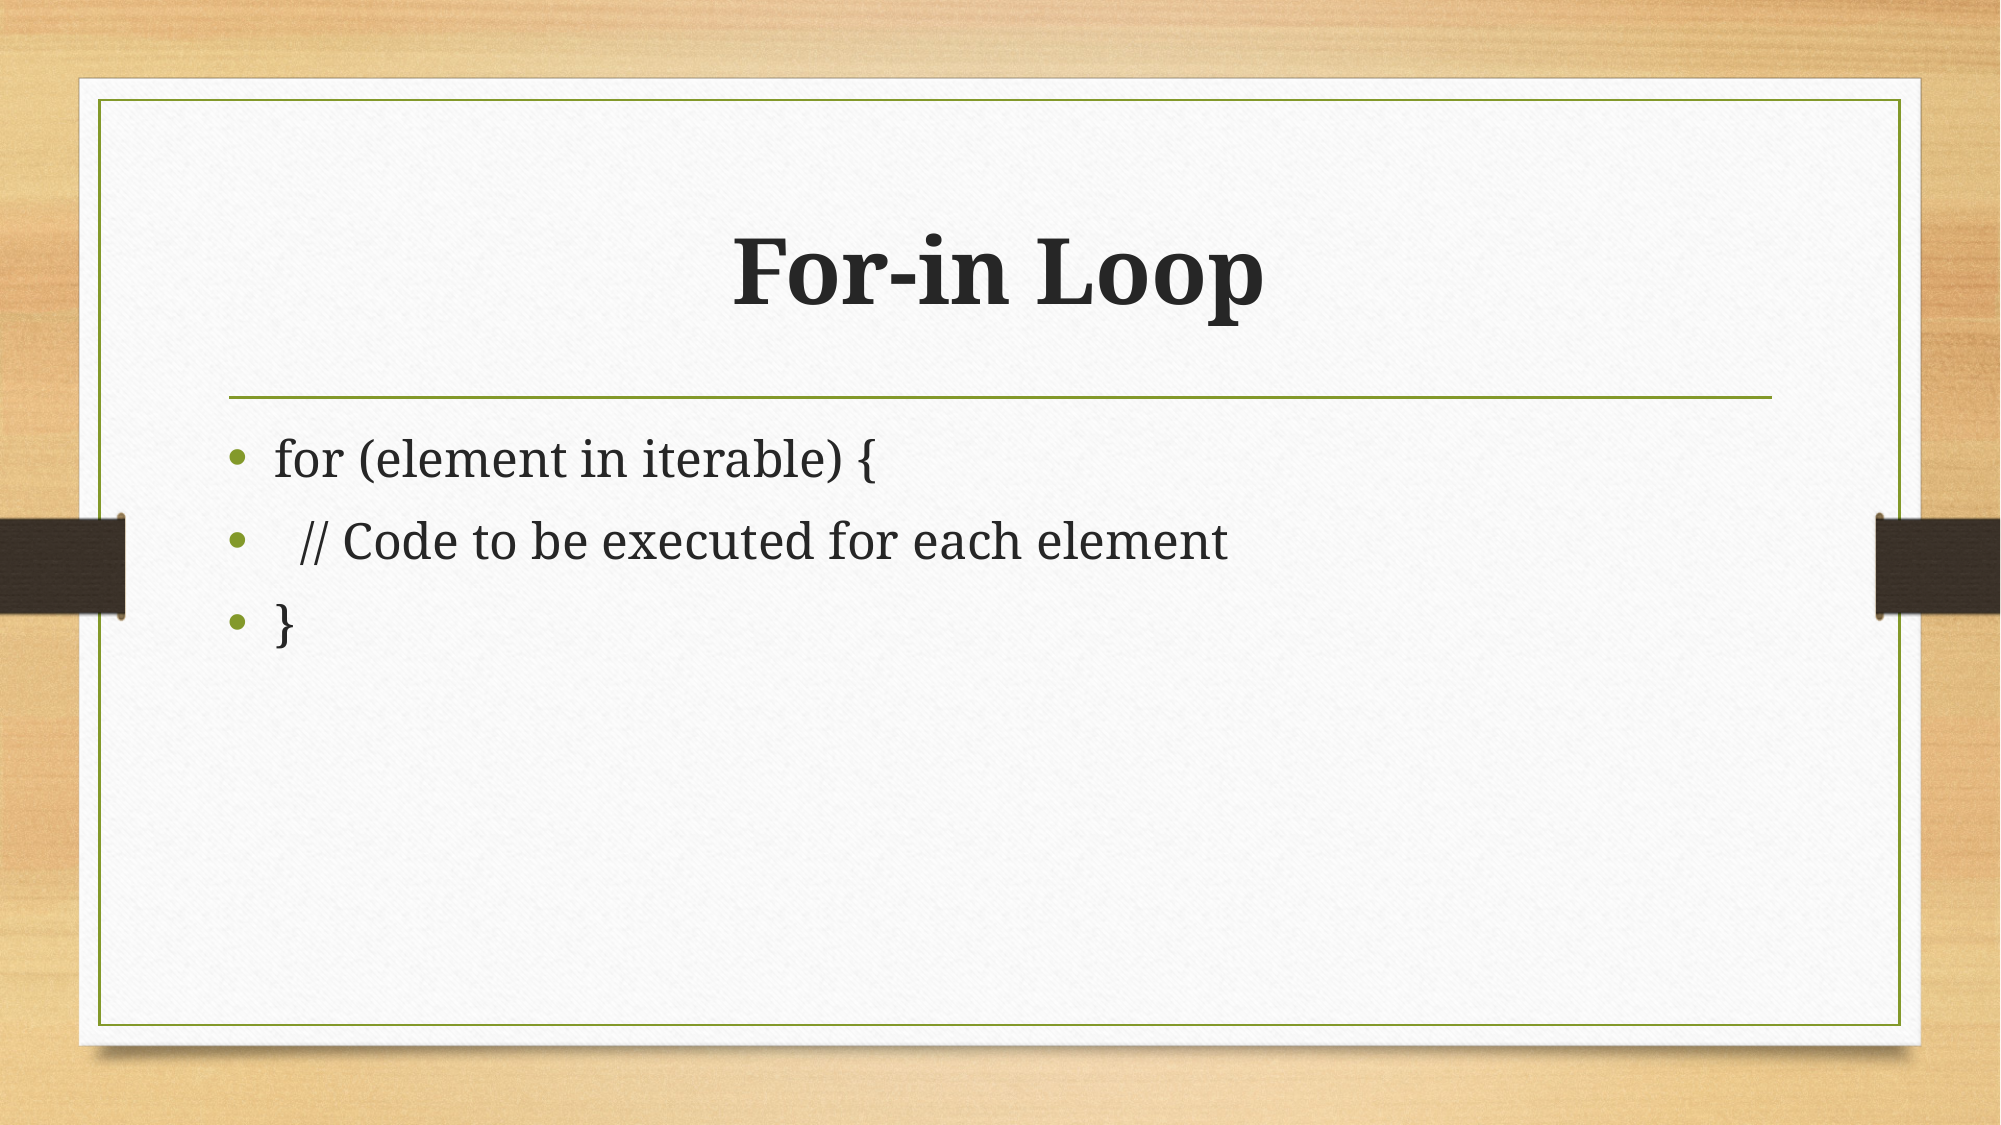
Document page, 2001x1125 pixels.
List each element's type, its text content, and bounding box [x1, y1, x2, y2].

title For-in Loop [212, 161, 1788, 375]
picture [0, 0, 2001, 1125]
list for (element in iterable) { // Code to be executed for each element } [212, 419, 1788, 964]
